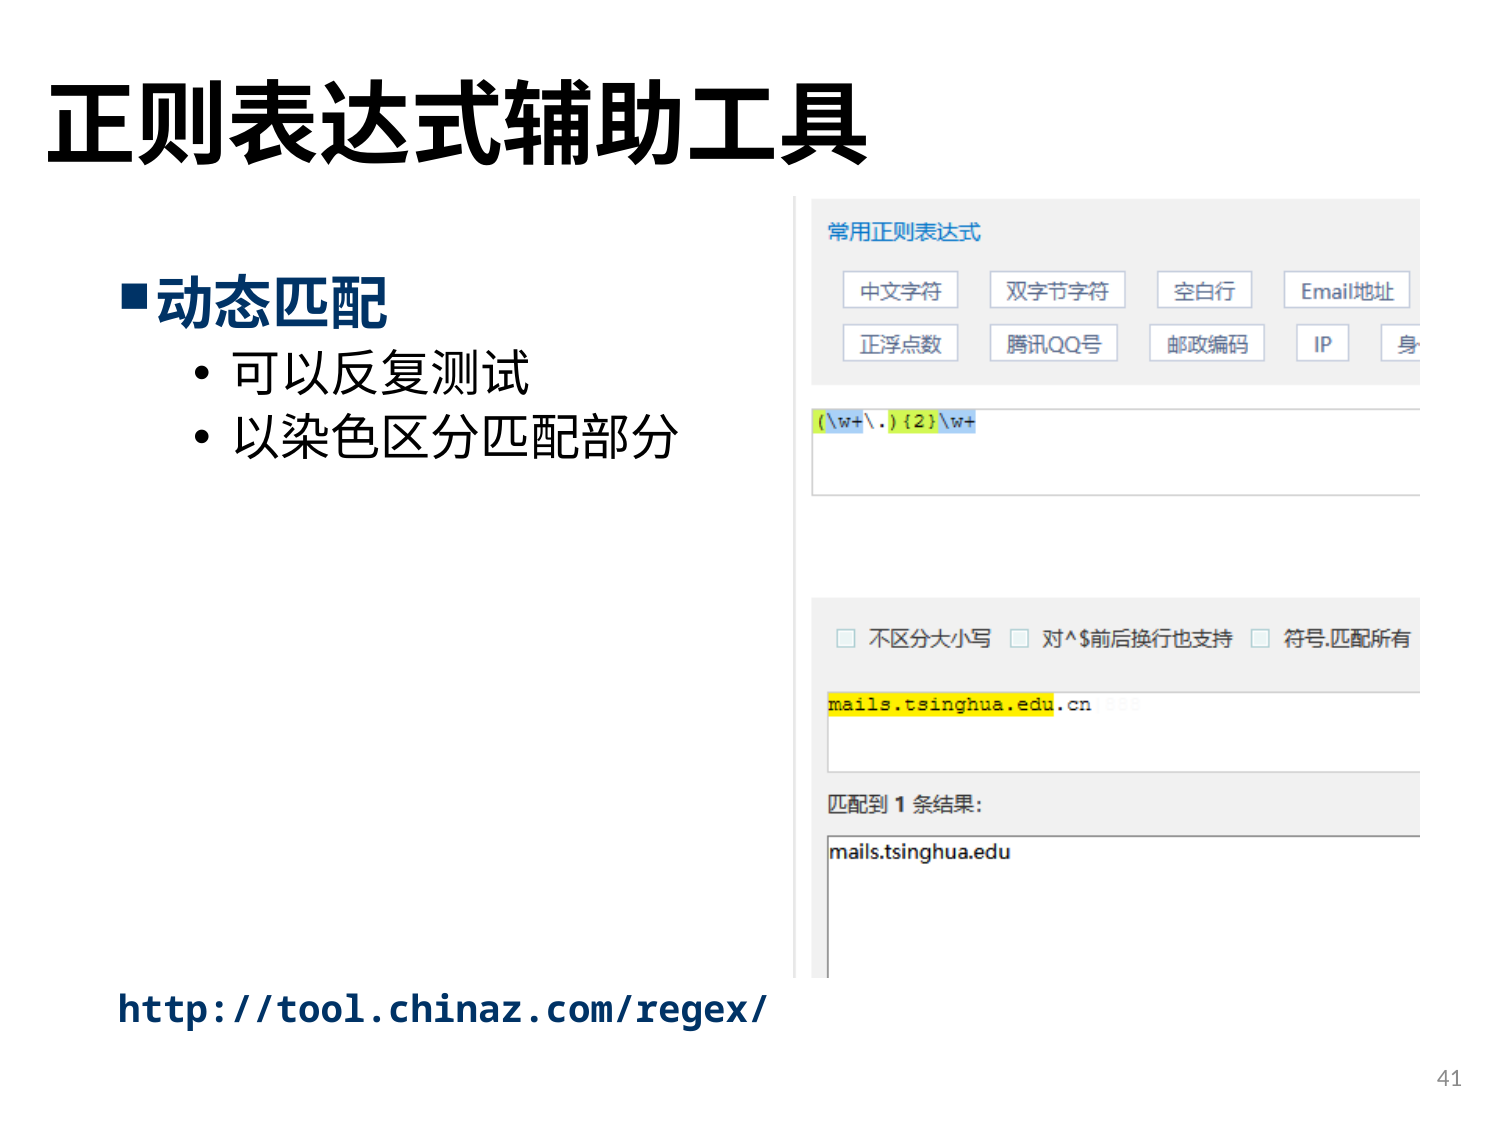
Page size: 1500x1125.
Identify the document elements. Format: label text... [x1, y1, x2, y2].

slide_number 41 [1139, 1046, 1478, 1107]
title 正则表达式辅助工具 [29, 19, 1324, 237]
list 动态匹配 可以反复测试 以染色区分匹配部分 http://tool.chinaz.com/regex/ [103, 267, 1424, 1047]
picture [793, 196, 1420, 978]
